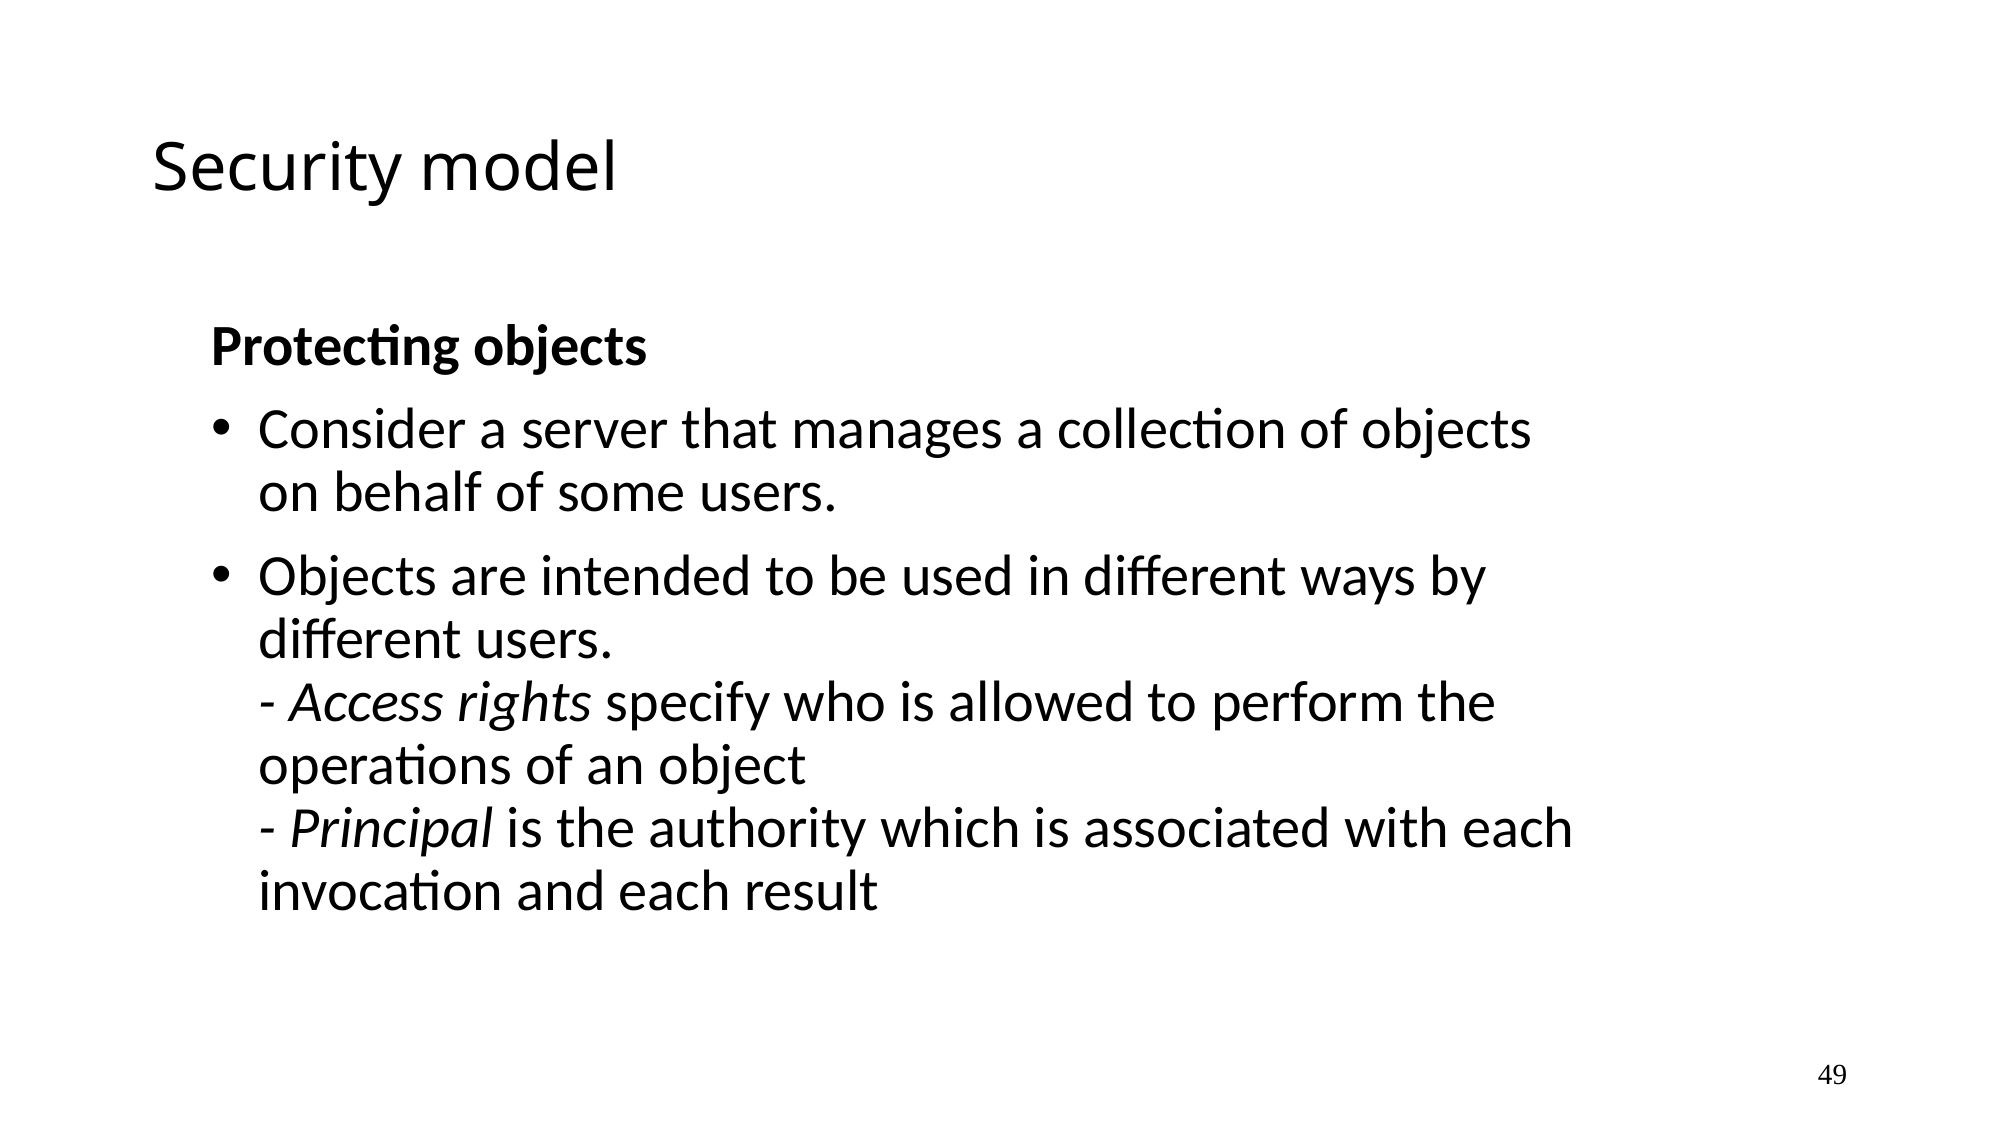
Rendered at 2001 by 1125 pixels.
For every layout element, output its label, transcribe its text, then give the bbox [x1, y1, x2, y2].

title Security model [137, 59, 1863, 278]
slide_number 49 [1412, 1042, 1863, 1103]
list Protecting objects Consider a server that manages a collection of objects on behalf of some users. Objects are intended to be used in different ways by different users. - Access rights specify who is allowed to perform the operations of an object - Principal is the authority which is associated with each invocation and each result [196, 307, 1618, 1043]
